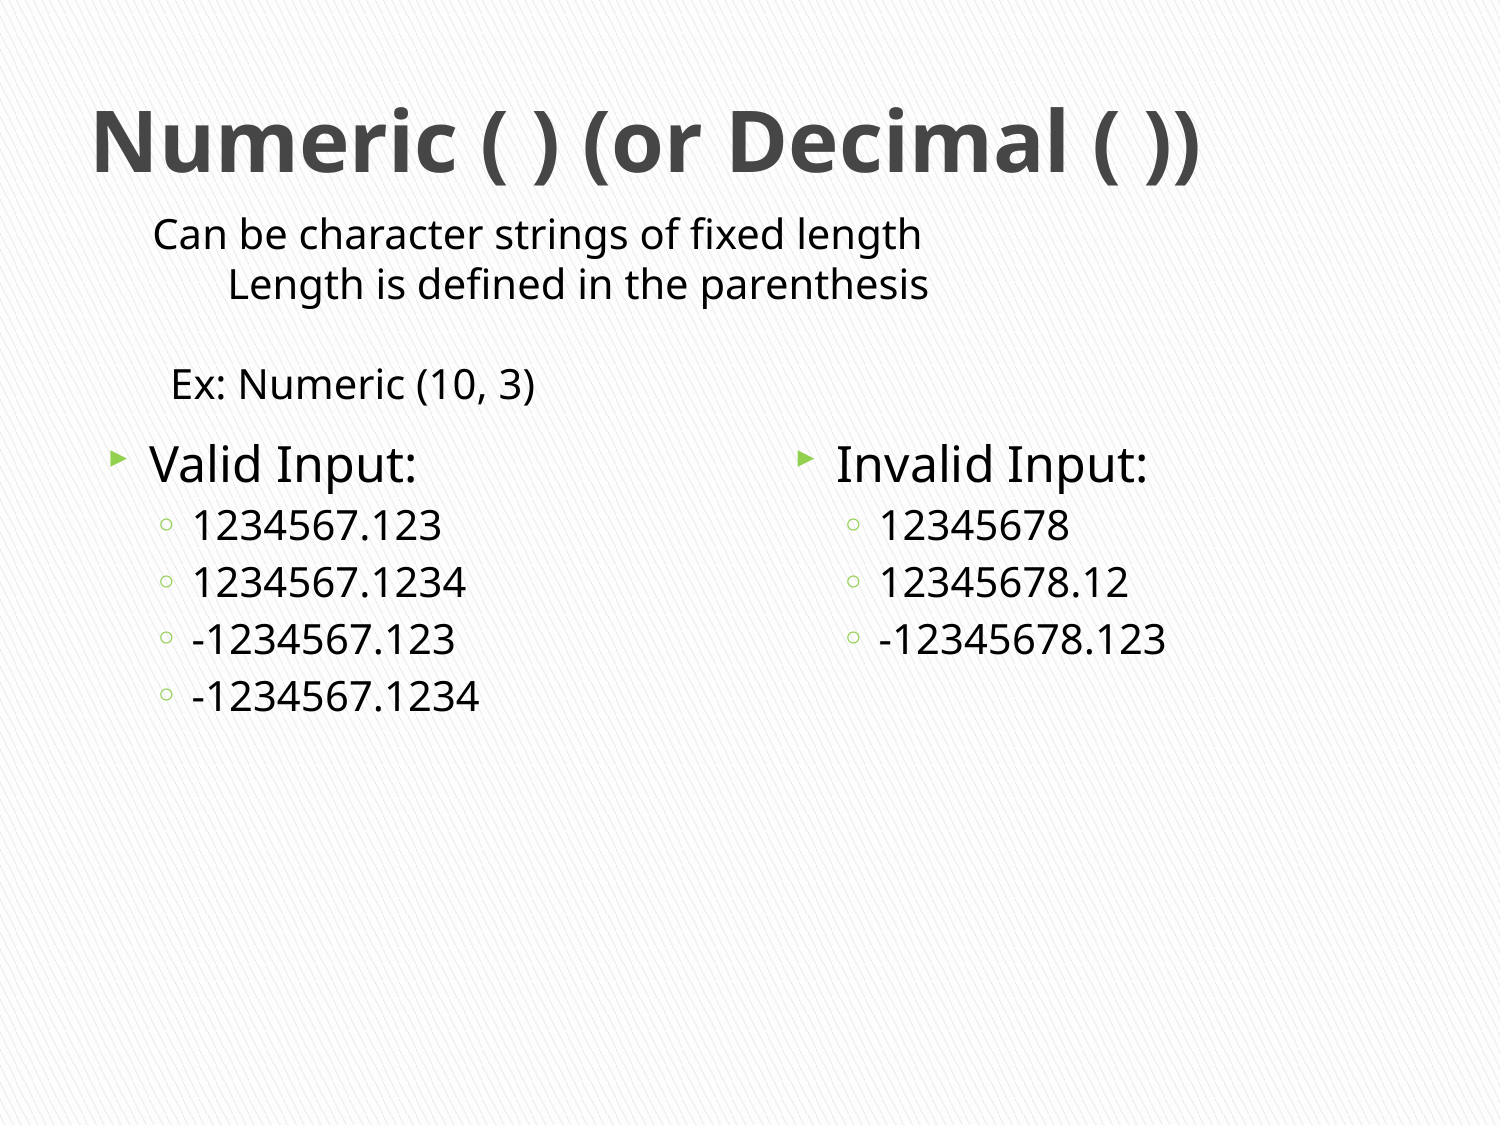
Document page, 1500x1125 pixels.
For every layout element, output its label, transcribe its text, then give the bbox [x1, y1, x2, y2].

title Numeric ( ) (or Decimal ( )) [75, 44, 1425, 233]
text_box Can be character strings of fixed length Length is defined in the parenthesis Ex: Numeric (10, 3) [137, 200, 1438, 466]
list Invalid Input: 12345678 12345678.12 -12345678.123 [761, 466, 1425, 884]
list Valid Input: 1234567.123 1234567.1234 -1234567.123 -1234567.1234 [75, 425, 761, 884]
